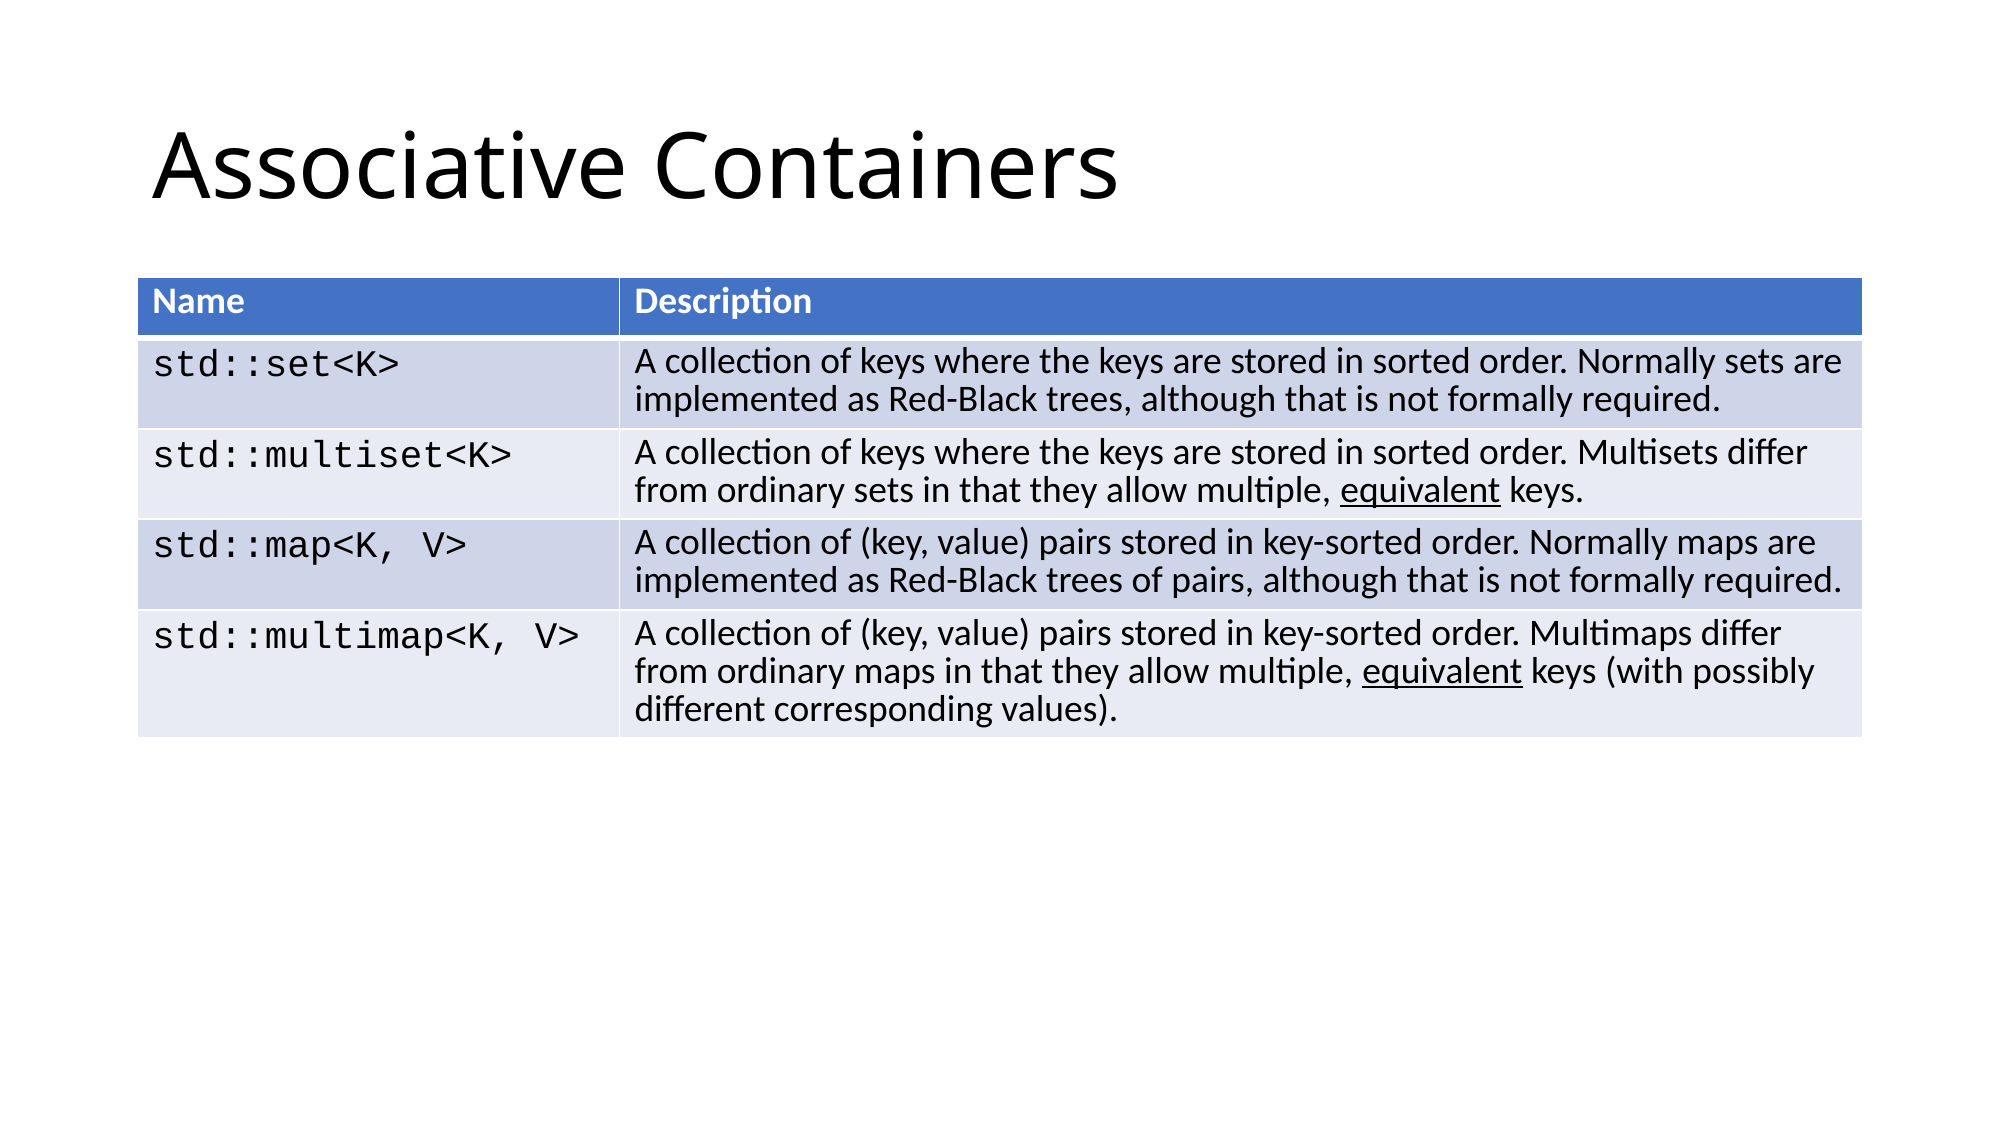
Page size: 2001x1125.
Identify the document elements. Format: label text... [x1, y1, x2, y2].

title Associative Containers [137, 59, 1863, 276]
table_cell A collection of (key, value) pairs stored in key-sorted order. Multimaps differ from ordinary maps in that they allow multiple, equivalent keys (with possibly different corresponding values). [620, 611, 1862, 737]
table_cell A collection of keys where the keys are stored in sorted order. Normally sets are implemented as Red-Black trees, although that is not formally required. [620, 341, 1862, 428]
table_cell std::multimap<K, V> [138, 611, 619, 737]
table_header Name [138, 278, 619, 335]
table_cell A collection of (key, value) pairs stored in key-sorted order. Normally maps are implemented as Red-Black trees of pairs, although that is not formally required. [620, 520, 1862, 609]
table_cell std::set<K> [138, 341, 619, 428]
table_header Description [620, 278, 1862, 335]
table_cell std::map<K, V> [138, 520, 619, 609]
table_cell std::multiset<K> [138, 430, 619, 518]
table_cell A collection of keys where the keys are stored in sorted order. Multisets differ from ordinary sets in that they allow multiple, equivalent keys. [620, 430, 1862, 518]
